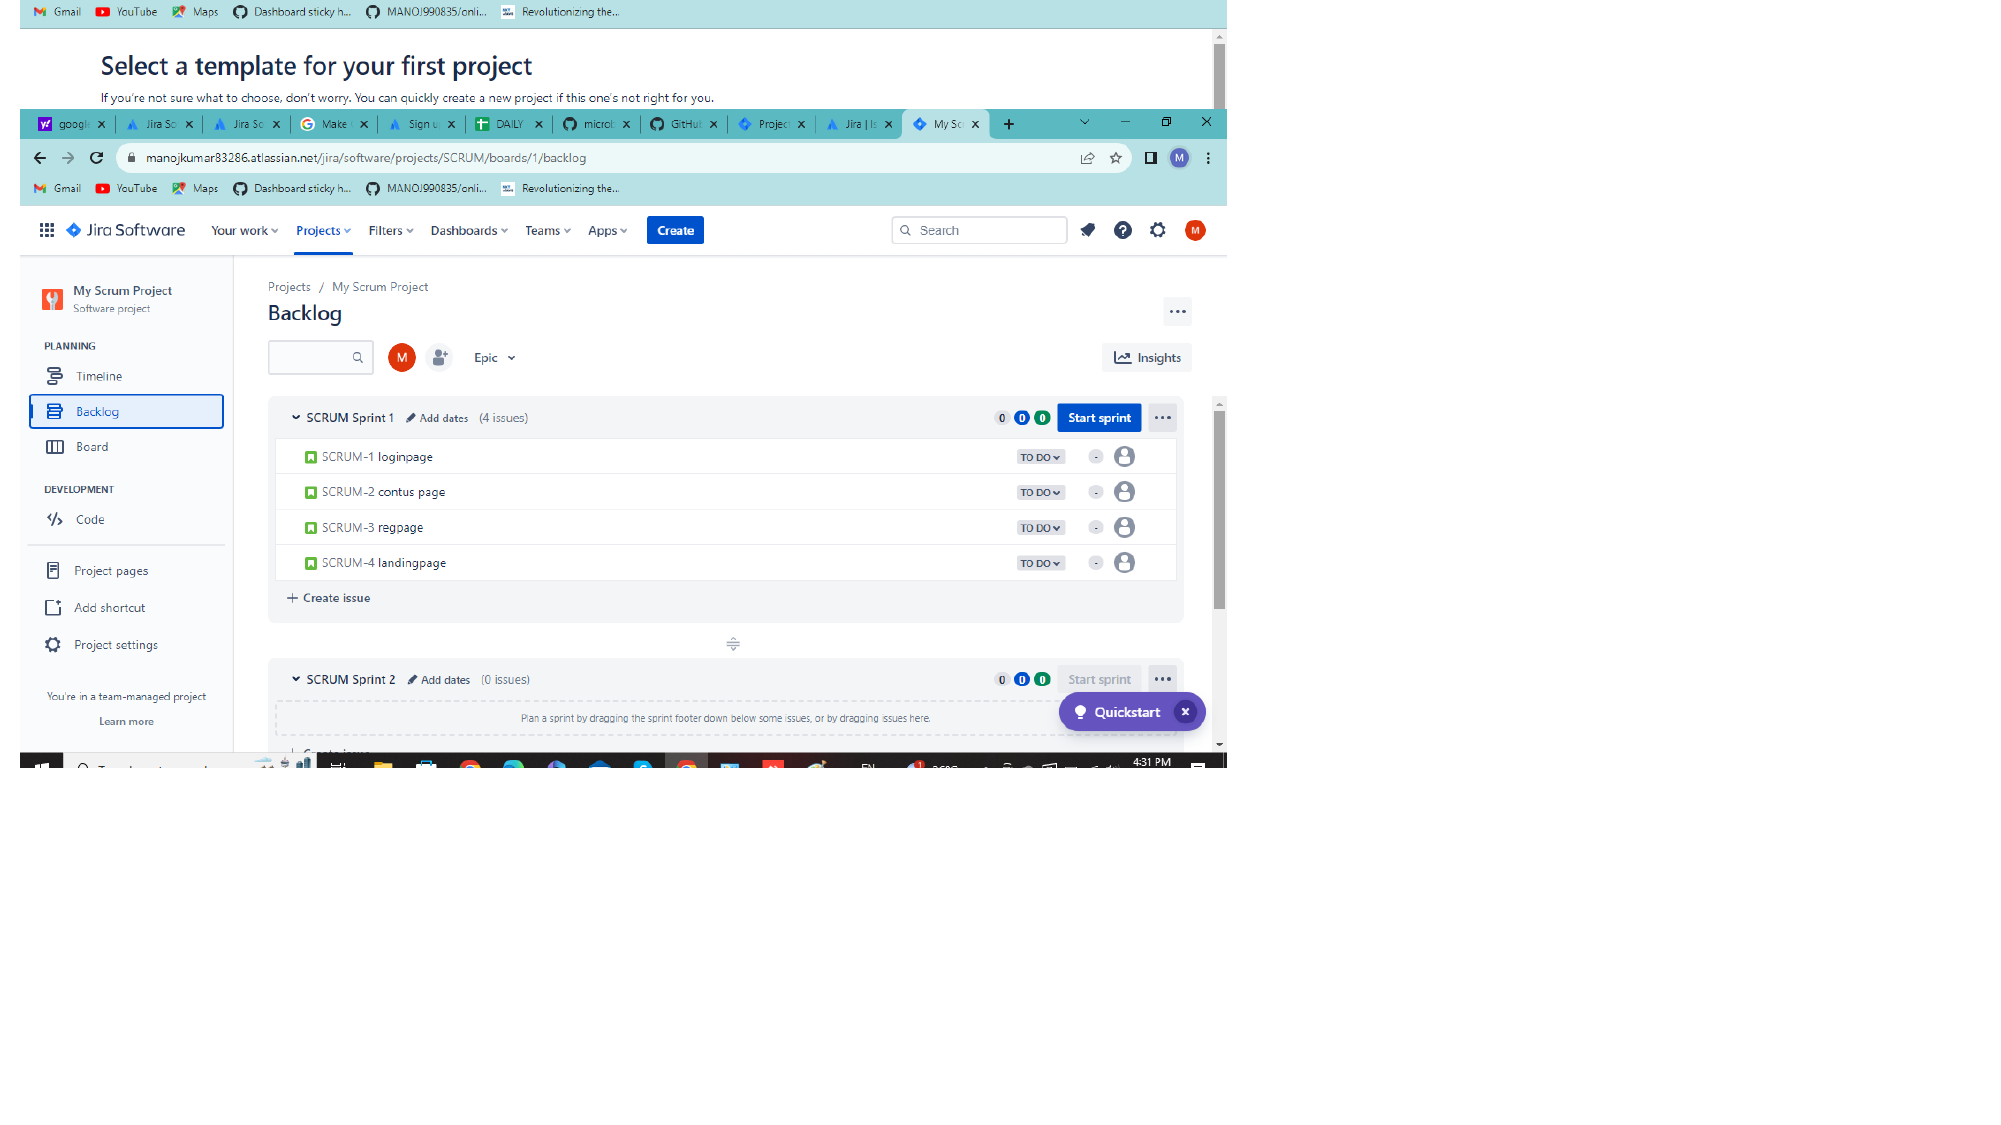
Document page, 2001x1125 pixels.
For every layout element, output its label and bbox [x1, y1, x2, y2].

picture [19, 0, 2000, 768]
